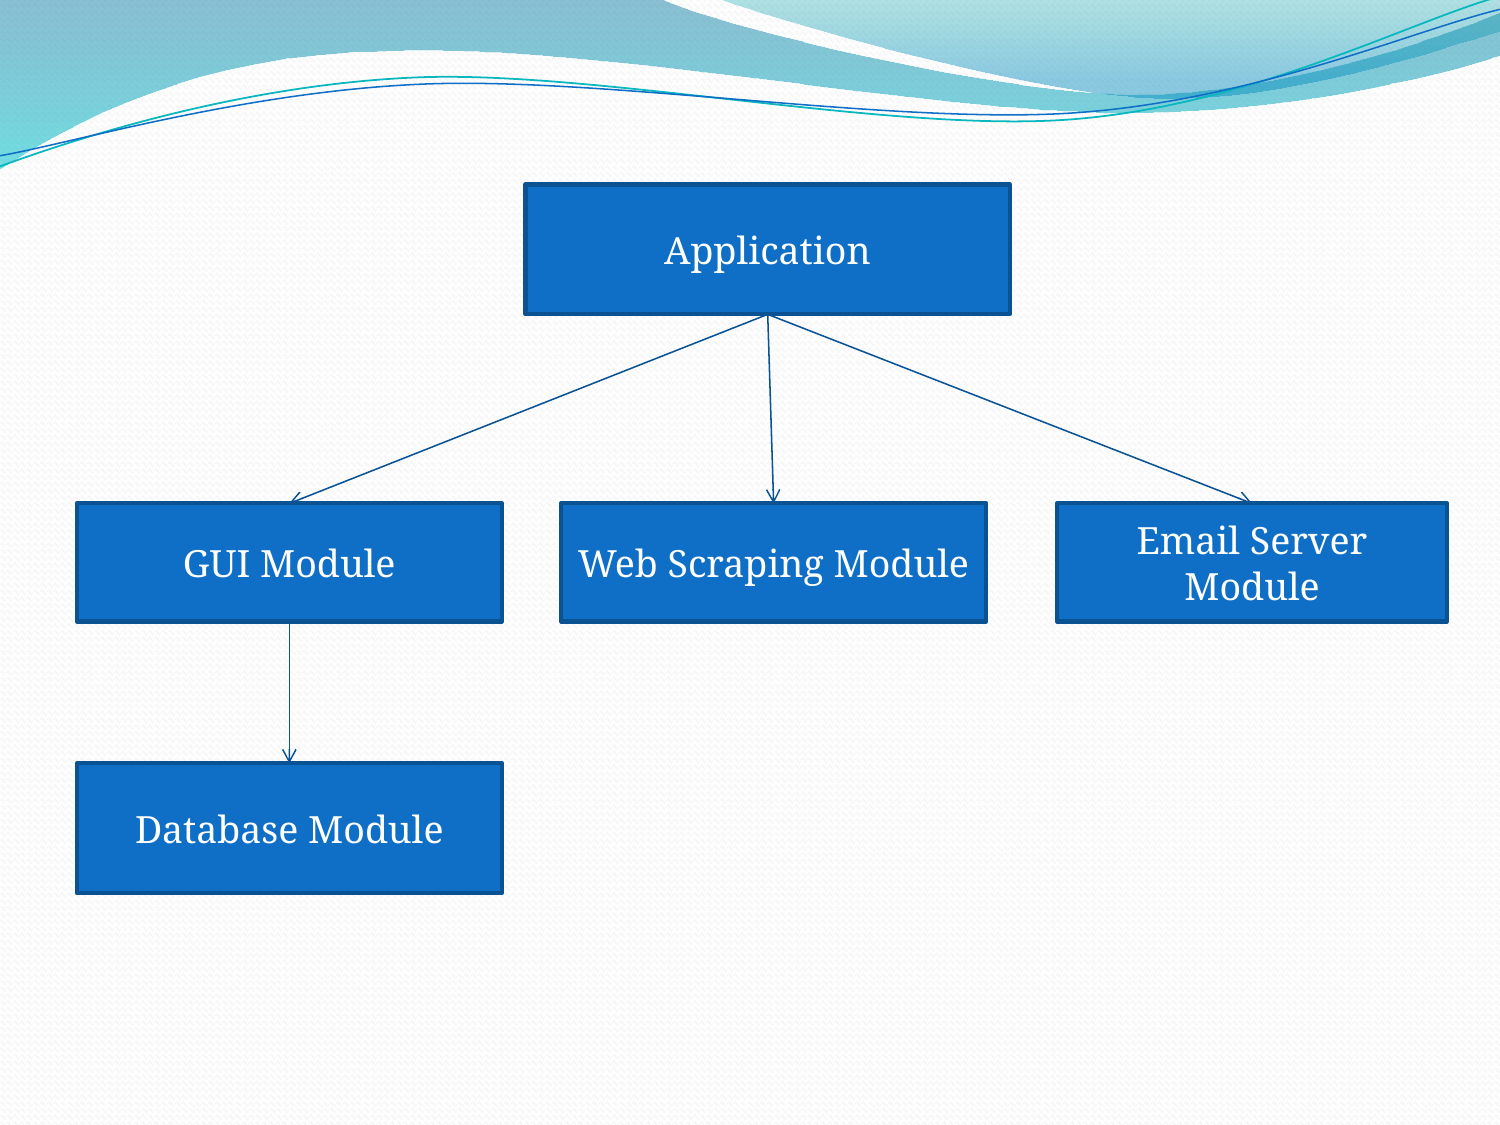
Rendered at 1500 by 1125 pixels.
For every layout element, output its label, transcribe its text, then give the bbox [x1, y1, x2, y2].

text_box GUI Module [75, 501, 504, 624]
text_box Application [523, 182, 1012, 313]
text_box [767, 314, 1253, 504]
text_box Database Module [75, 761, 504, 895]
text_box Web Scraping Module [559, 516, 988, 624]
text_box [289, 314, 764, 504]
text_box Email Server Module [1055, 501, 1449, 624]
